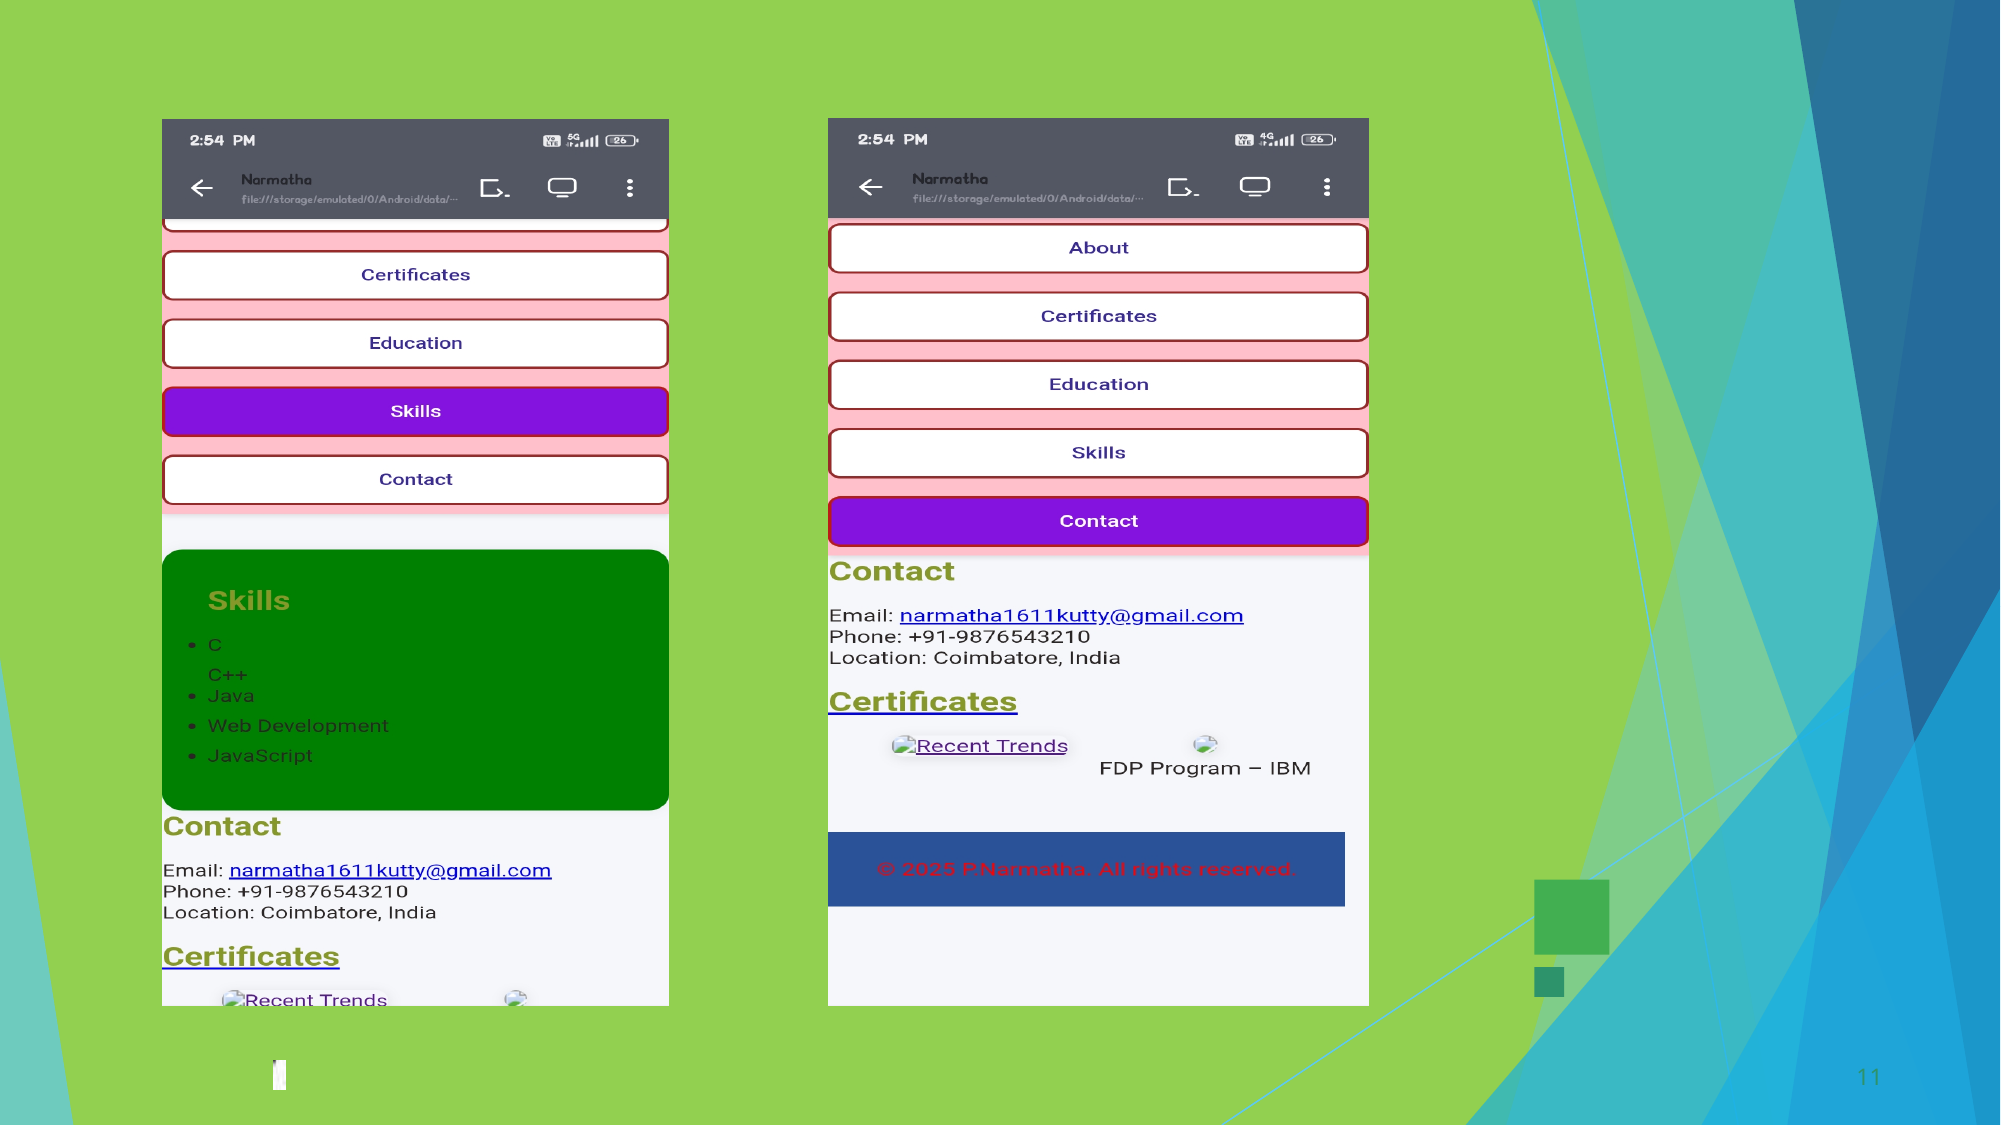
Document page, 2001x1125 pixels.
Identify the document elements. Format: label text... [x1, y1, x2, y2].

text_box 11 [1849, 1061, 1888, 1095]
picture [162, 119, 669, 1006]
text_box [1534, 967, 1565, 997]
picture [273, 1060, 287, 1091]
picture [827, 118, 1369, 1006]
text_box [1534, 879, 1610, 955]
